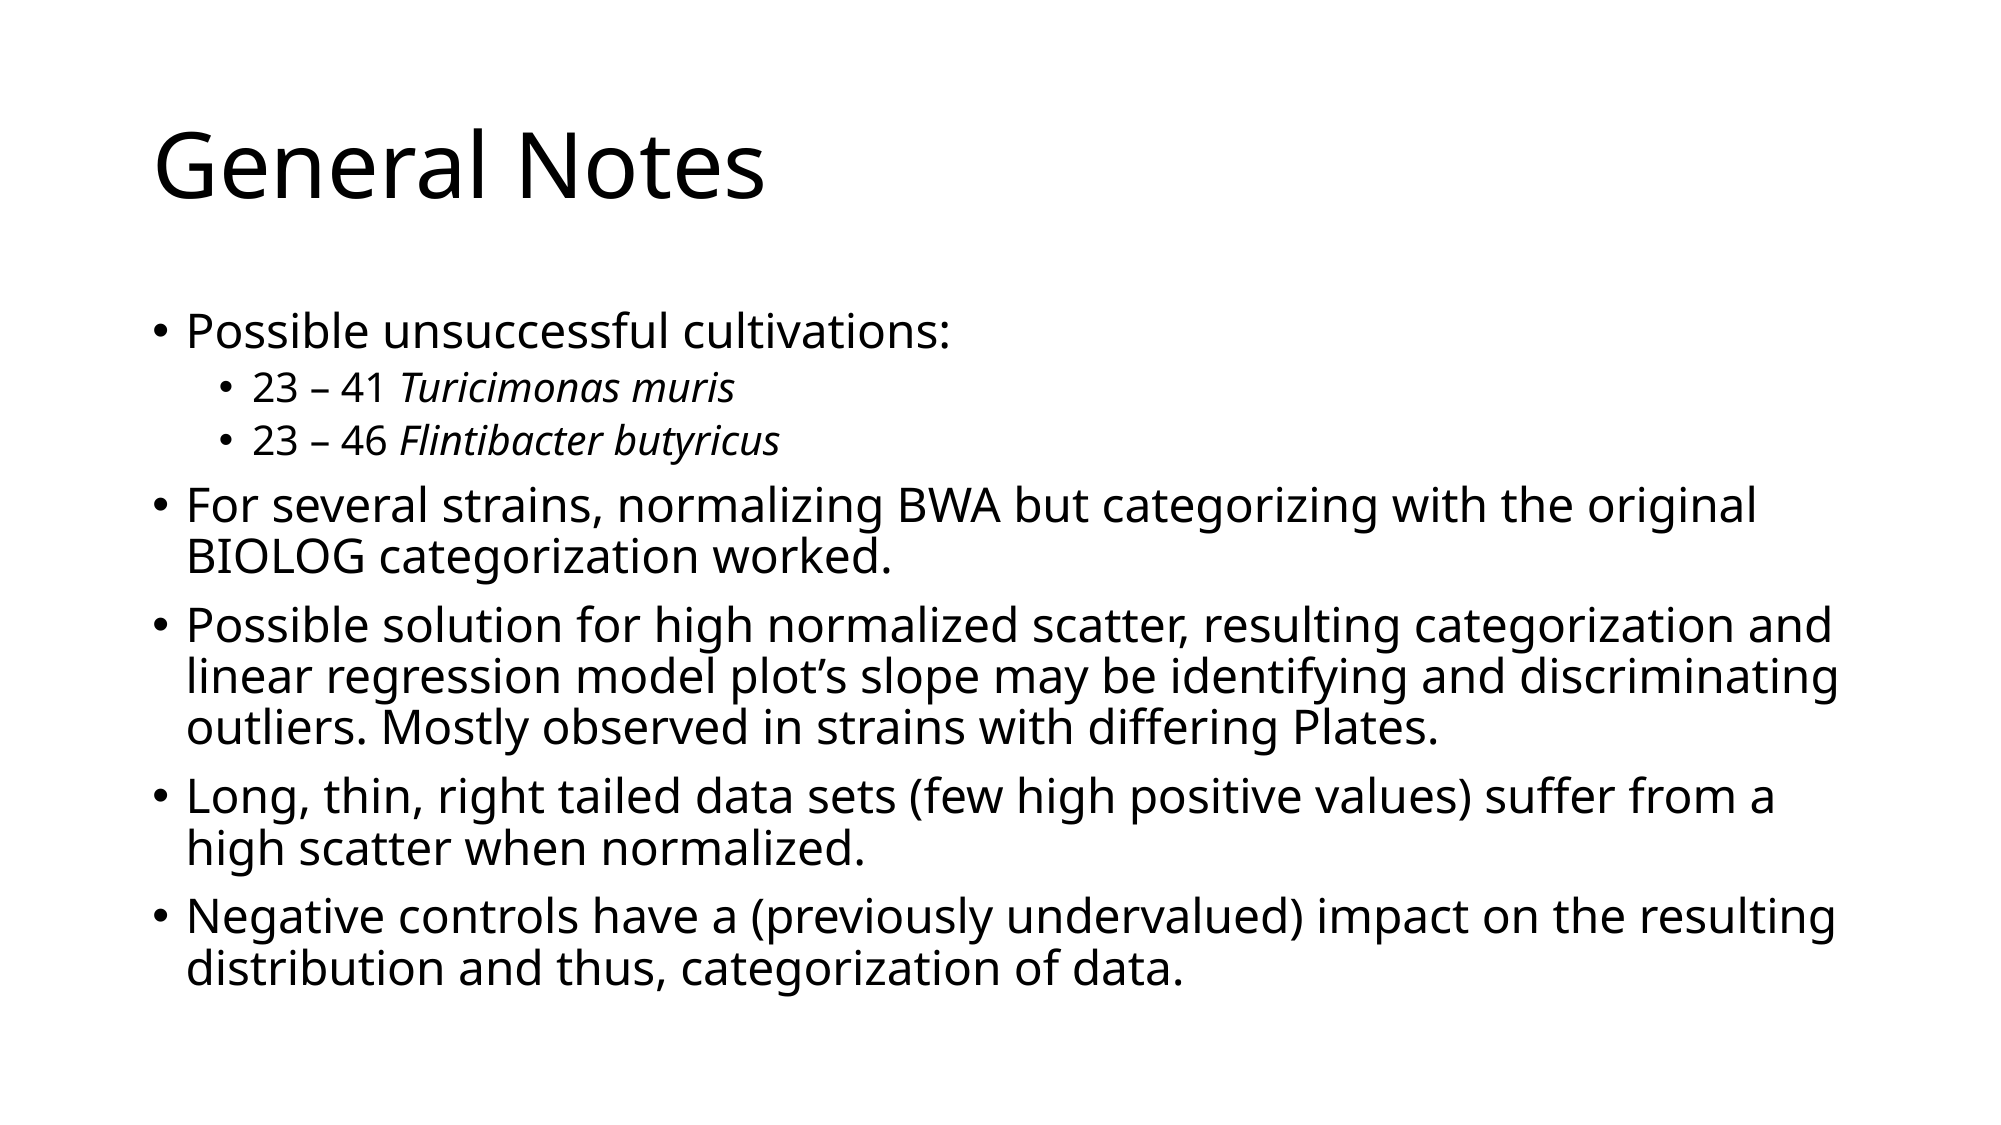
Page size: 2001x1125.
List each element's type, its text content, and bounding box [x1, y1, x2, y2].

title General Notes [137, 59, 1863, 278]
list Possible unsuccessful cultivations: 23 – 41 Turicimonas muris 23 – 46 Flintibacter butyricus For several strains, normalizing BWA but categorizing with the original BIOLOG categorization worked. Possible solution for high normalized scatter, resulting categorization and linear regression model plot’s slope may be identifying and discriminating outliers. Mostly observed in strains with differing Plates. Long, thin, right tailed data sets (few high positive values) suffer from a high scatter when normalized. Negative controls have a (previously undervalued) impact on the resulting distribution and thus, categorization of data. [137, 299, 1863, 1014]
